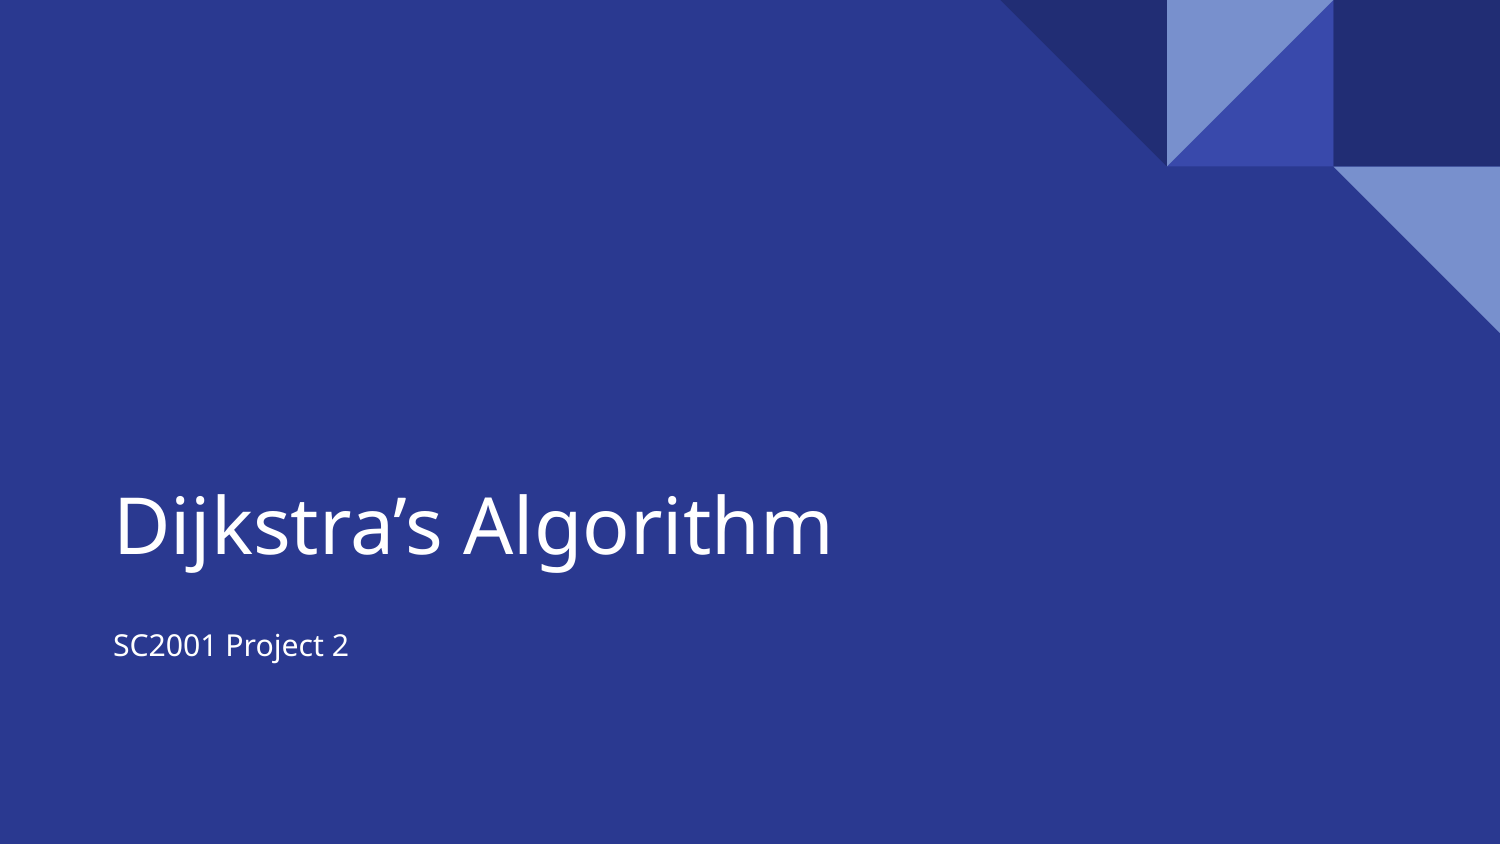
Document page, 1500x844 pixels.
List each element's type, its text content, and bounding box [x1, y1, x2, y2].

subtitle SC2001 Project 2 [98, 609, 1447, 681]
title Dijkstra’s Algorithm [98, 455, 1447, 593]
